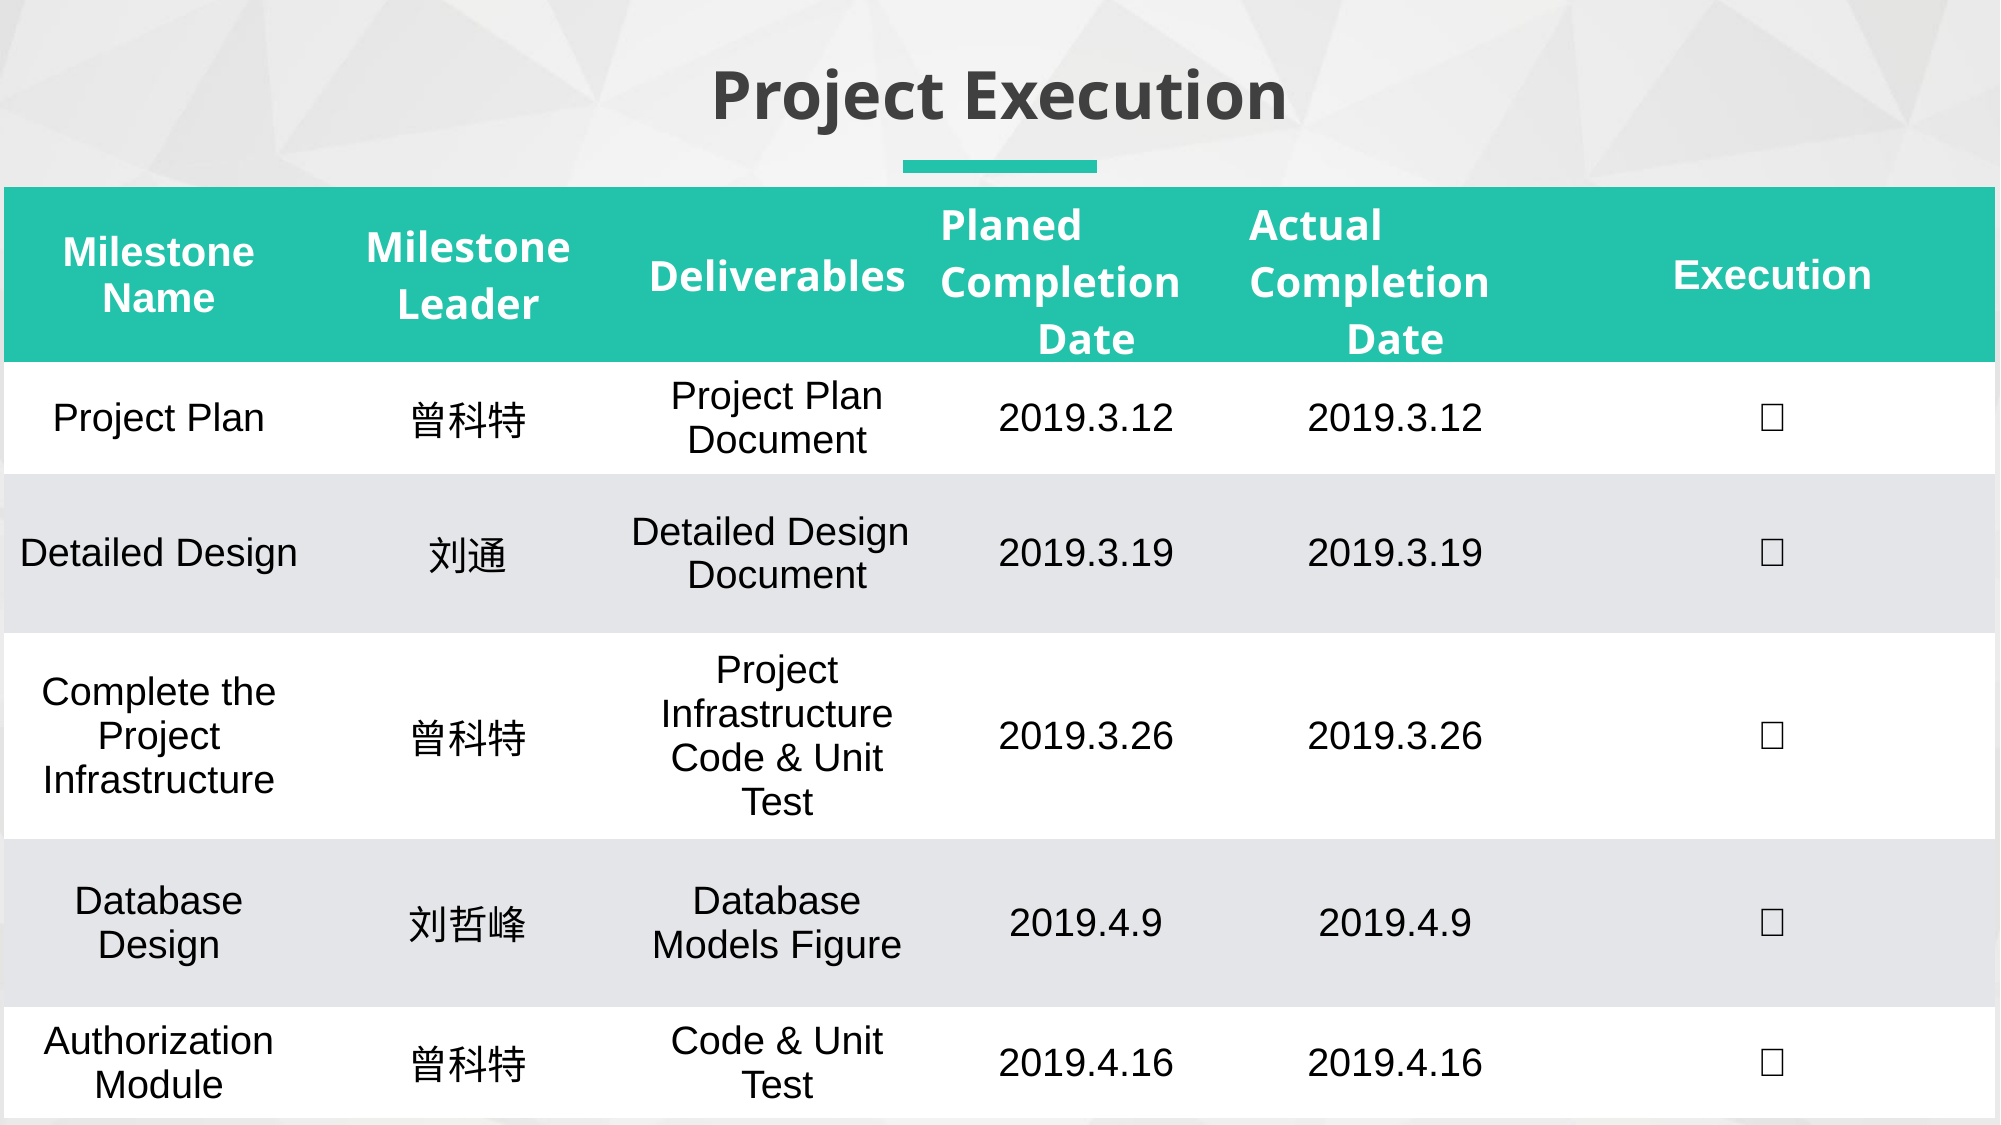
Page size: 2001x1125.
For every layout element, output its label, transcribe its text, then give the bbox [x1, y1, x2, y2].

table_header Deliverables [623, 187, 932, 362]
table_cell 2019.3.12 [1241, 362, 1550, 474]
table_cell Detailed Design [4, 474, 314, 633]
table_cell Project Infrastructure Code & Unit Test [623, 633, 932, 839]
table_cell 2019.4.9 [932, 839, 1241, 1007]
table_cell Complete the Project Infrastructure [4, 633, 314, 839]
table_cell Database Models Figure [623, 839, 932, 1007]
table_cell 2019.4.16 [1241, 1007, 1550, 1118]
table_header Milestone Name [4, 187, 314, 362]
table_cell ✅ [1550, 474, 1995, 633]
table_header Actual Completion Date [1241, 187, 1550, 362]
text_box Project Execution [695, 45, 1305, 140]
table_cell 2019.3.19 [1241, 474, 1550, 633]
table_cell 曾科特 [314, 633, 623, 839]
table_cell 曾科特 [314, 1007, 623, 1118]
table_cell Database Design [4, 839, 314, 1007]
table_cell 2019.3.19 [932, 474, 1241, 633]
table_cell ✅ [1550, 362, 1995, 474]
table_cell 2019.4.9 [1241, 839, 1550, 1007]
table_cell Code & Unit Test [623, 1007, 932, 1118]
table_header Milestone Leader [314, 187, 623, 362]
table_header Planed Completion Date [932, 187, 1241, 362]
table_cell ✅ [1550, 633, 1995, 839]
table_cell Authorization Module [4, 1007, 314, 1118]
table_cell 2019.3.12 [932, 362, 1241, 474]
table_header Execution [1550, 187, 1995, 362]
table_cell Project Plan Document [623, 362, 932, 474]
table_cell 刘哲峰 [314, 839, 623, 1007]
table_cell 2019.3.26 [932, 633, 1241, 839]
table_cell 曾科特 [314, 362, 623, 474]
table_cell 刘通 [314, 474, 623, 633]
table_cell ✅ [1550, 1007, 1995, 1118]
picture [0, 0, 2000, 1125]
table_cell 2019.4.16 [932, 1007, 1241, 1118]
table_cell Detailed Design Document [623, 474, 932, 633]
table_cell Project Plan [4, 362, 314, 474]
table_cell ✅ [1550, 839, 1995, 1007]
table_cell 2019.3.26 [1241, 633, 1550, 839]
